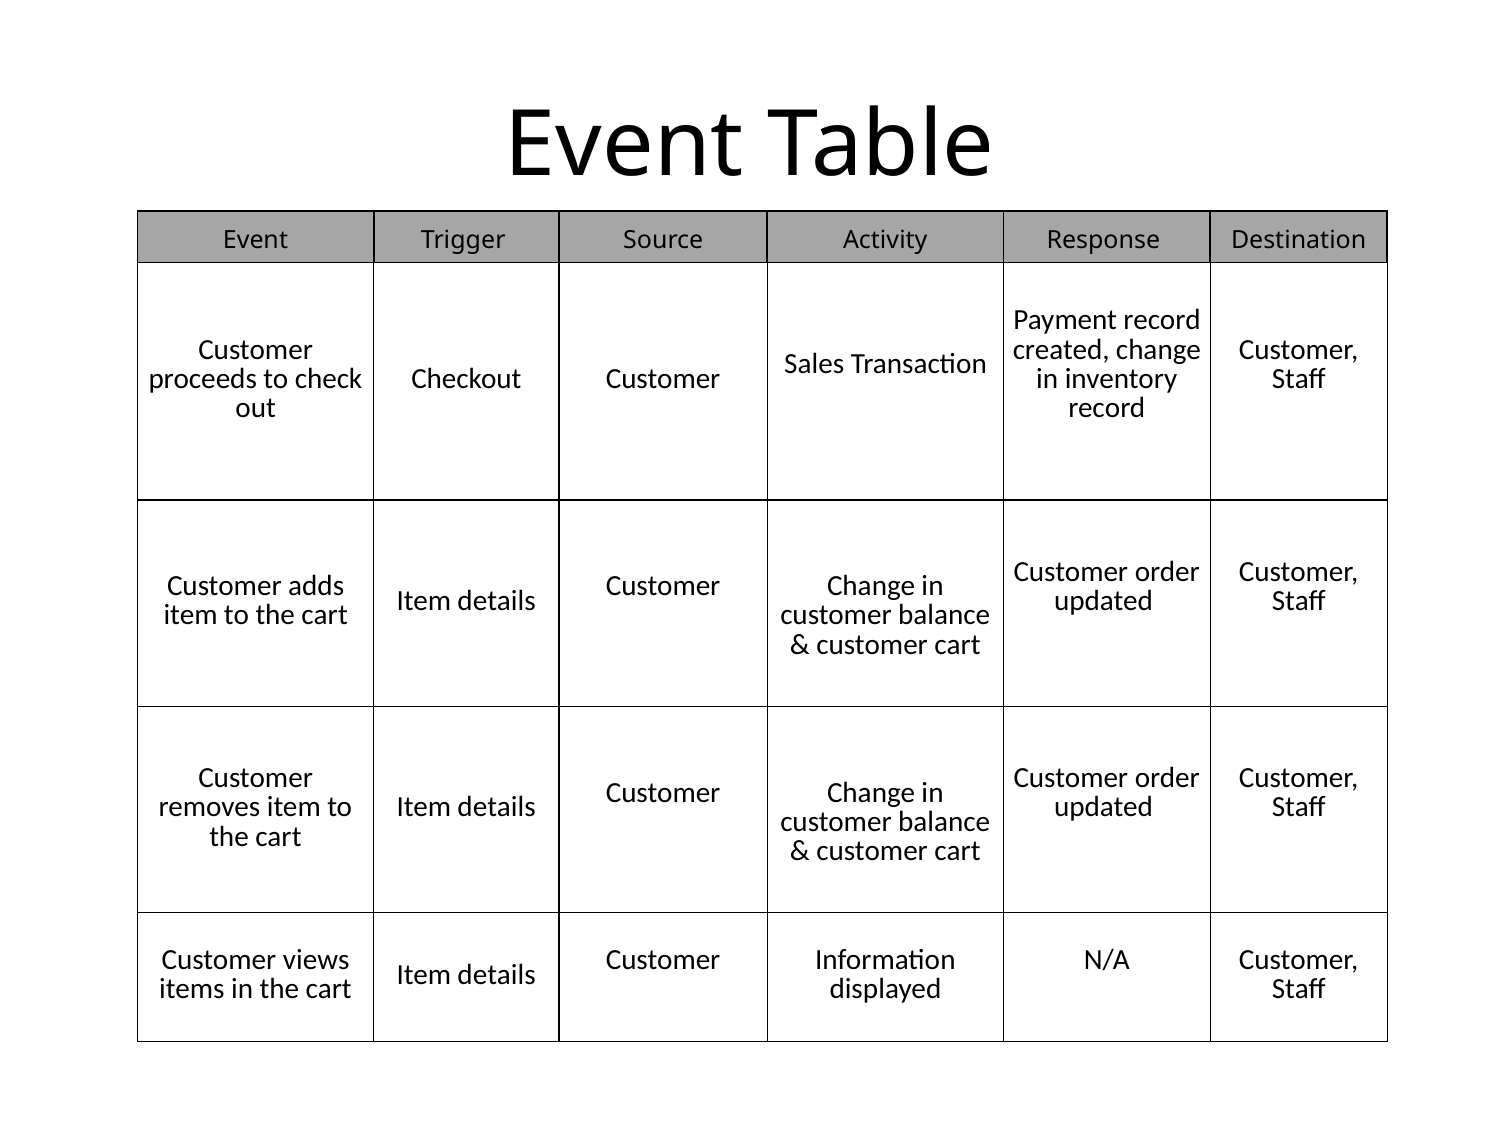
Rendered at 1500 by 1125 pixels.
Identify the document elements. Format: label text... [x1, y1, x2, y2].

table_cell Customer, Staff [1211, 501, 1387, 706]
table_cell Customer [560, 501, 767, 706]
table_header Trigger [375, 212, 558, 262]
table_cell Item details [374, 501, 558, 706]
table_cell Customer adds item to the cart [138, 501, 373, 706]
table_cell Customer [560, 707, 767, 912]
table_cell Change in customer balance & customer cart [768, 501, 1003, 706]
table_header Checkout [374, 263, 558, 499]
table_header Destination [1211, 212, 1386, 262]
table_header Payment record created, change in inventory record [1004, 263, 1210, 499]
table_cell Item details [374, 707, 558, 912]
table_cell Customer order updated [1004, 501, 1210, 706]
table_header Customer [560, 263, 767, 499]
table_cell Customer order updated [1004, 707, 1210, 912]
table_header Event [138, 212, 373, 262]
table_cell Change in customer balance & customer cart [768, 707, 1003, 912]
table_header Source [560, 212, 766, 262]
table_header Activity [768, 212, 1003, 262]
table_cell Customer removes item to the cart [138, 707, 373, 912]
table_cell Customer, Staff [1211, 913, 1387, 1041]
table_header Customer proceeds to check out [138, 263, 373, 499]
table_header Response [1004, 212, 1209, 262]
title Event Table [75, 45, 1425, 233]
table_cell Information displayed [768, 913, 1003, 1041]
table_cell Item details [374, 913, 558, 1041]
table_header Sales Transaction [768, 263, 1003, 499]
table_cell Customer [560, 913, 767, 1041]
table_cell Customer, Staff [1211, 707, 1387, 912]
table_cell Customer views items in the cart [138, 913, 373, 1041]
table_header Customer, Staff [1211, 263, 1387, 499]
table_cell N/A [1004, 913, 1210, 1041]
